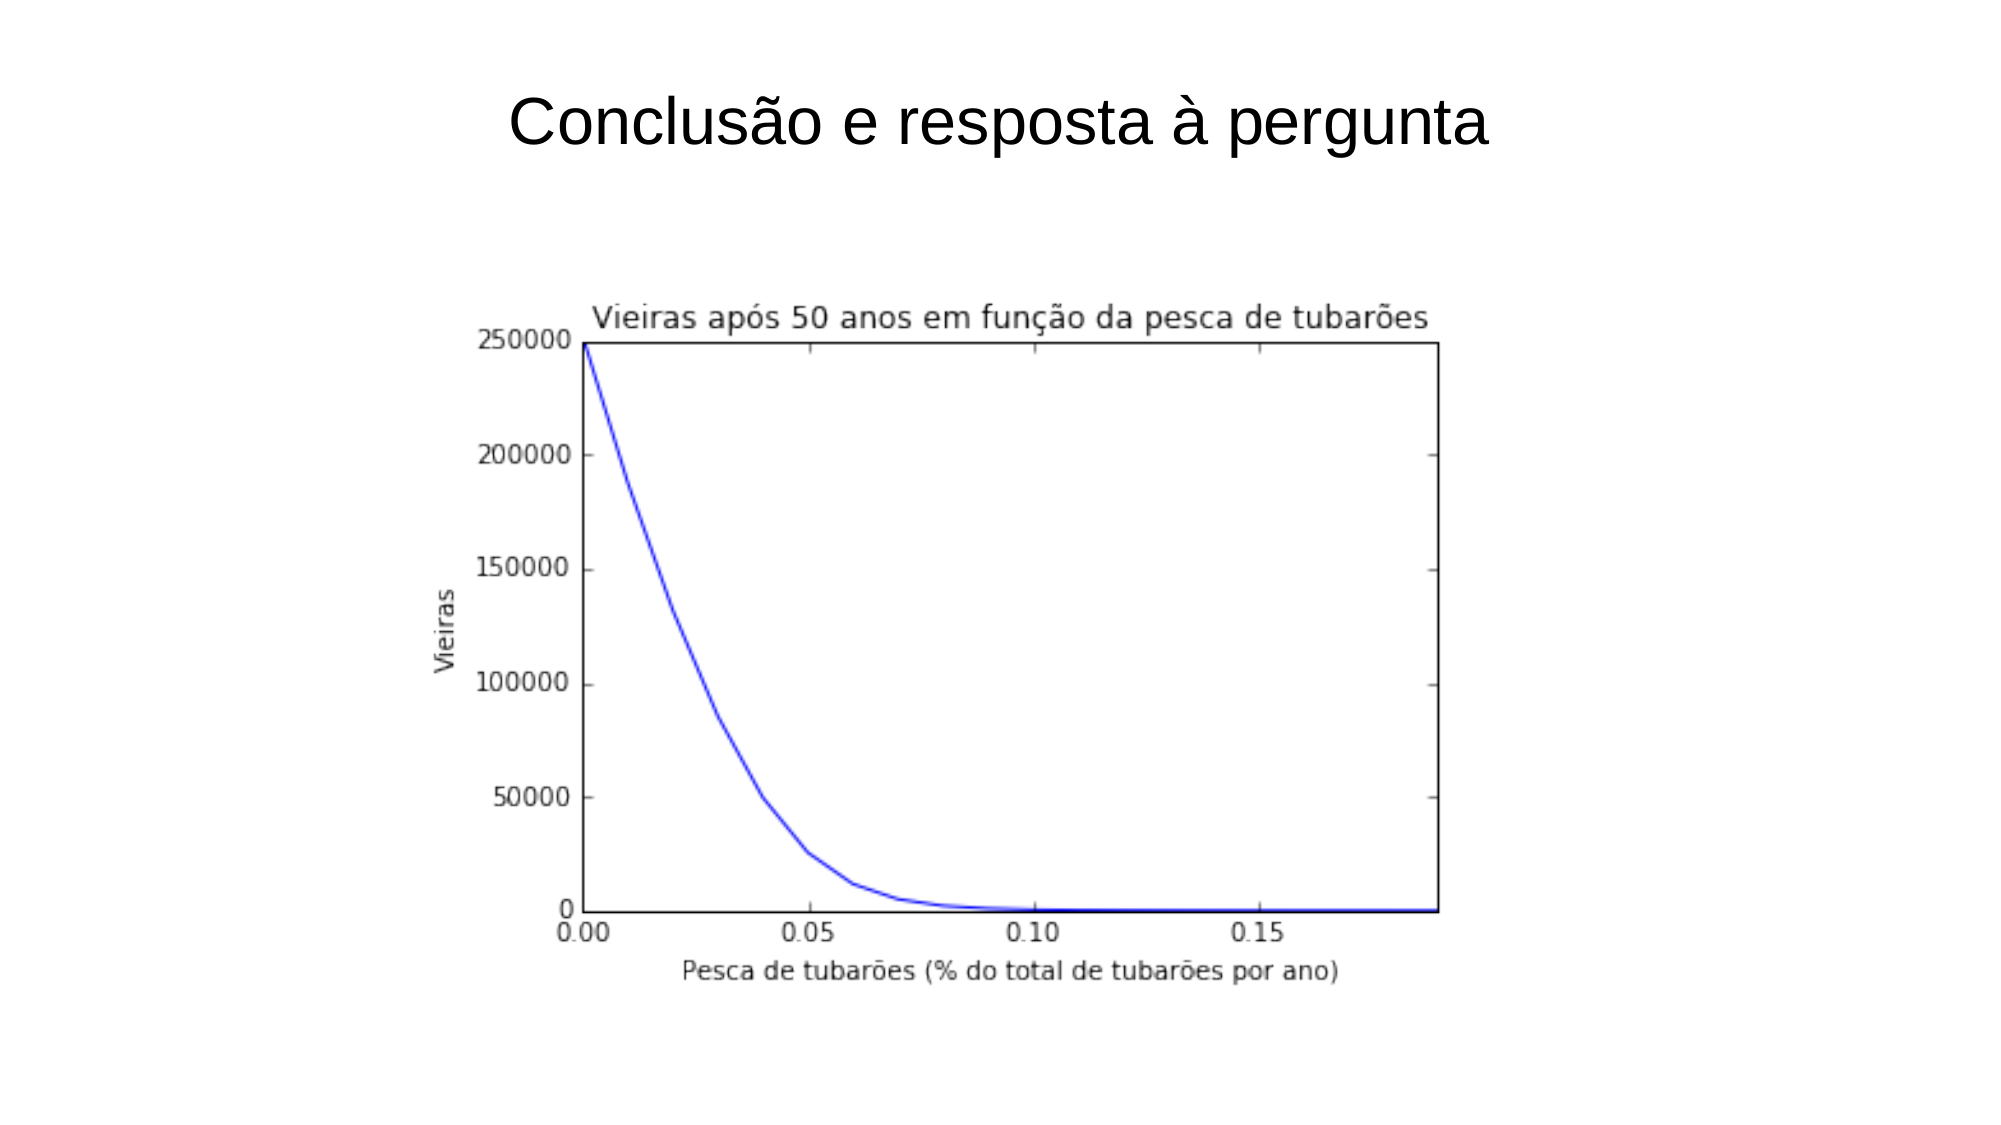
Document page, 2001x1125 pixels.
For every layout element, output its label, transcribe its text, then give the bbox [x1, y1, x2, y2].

text_box Conclusão e resposta à pergunta [494, 70, 1506, 165]
picture [419, 286, 1456, 1004]
